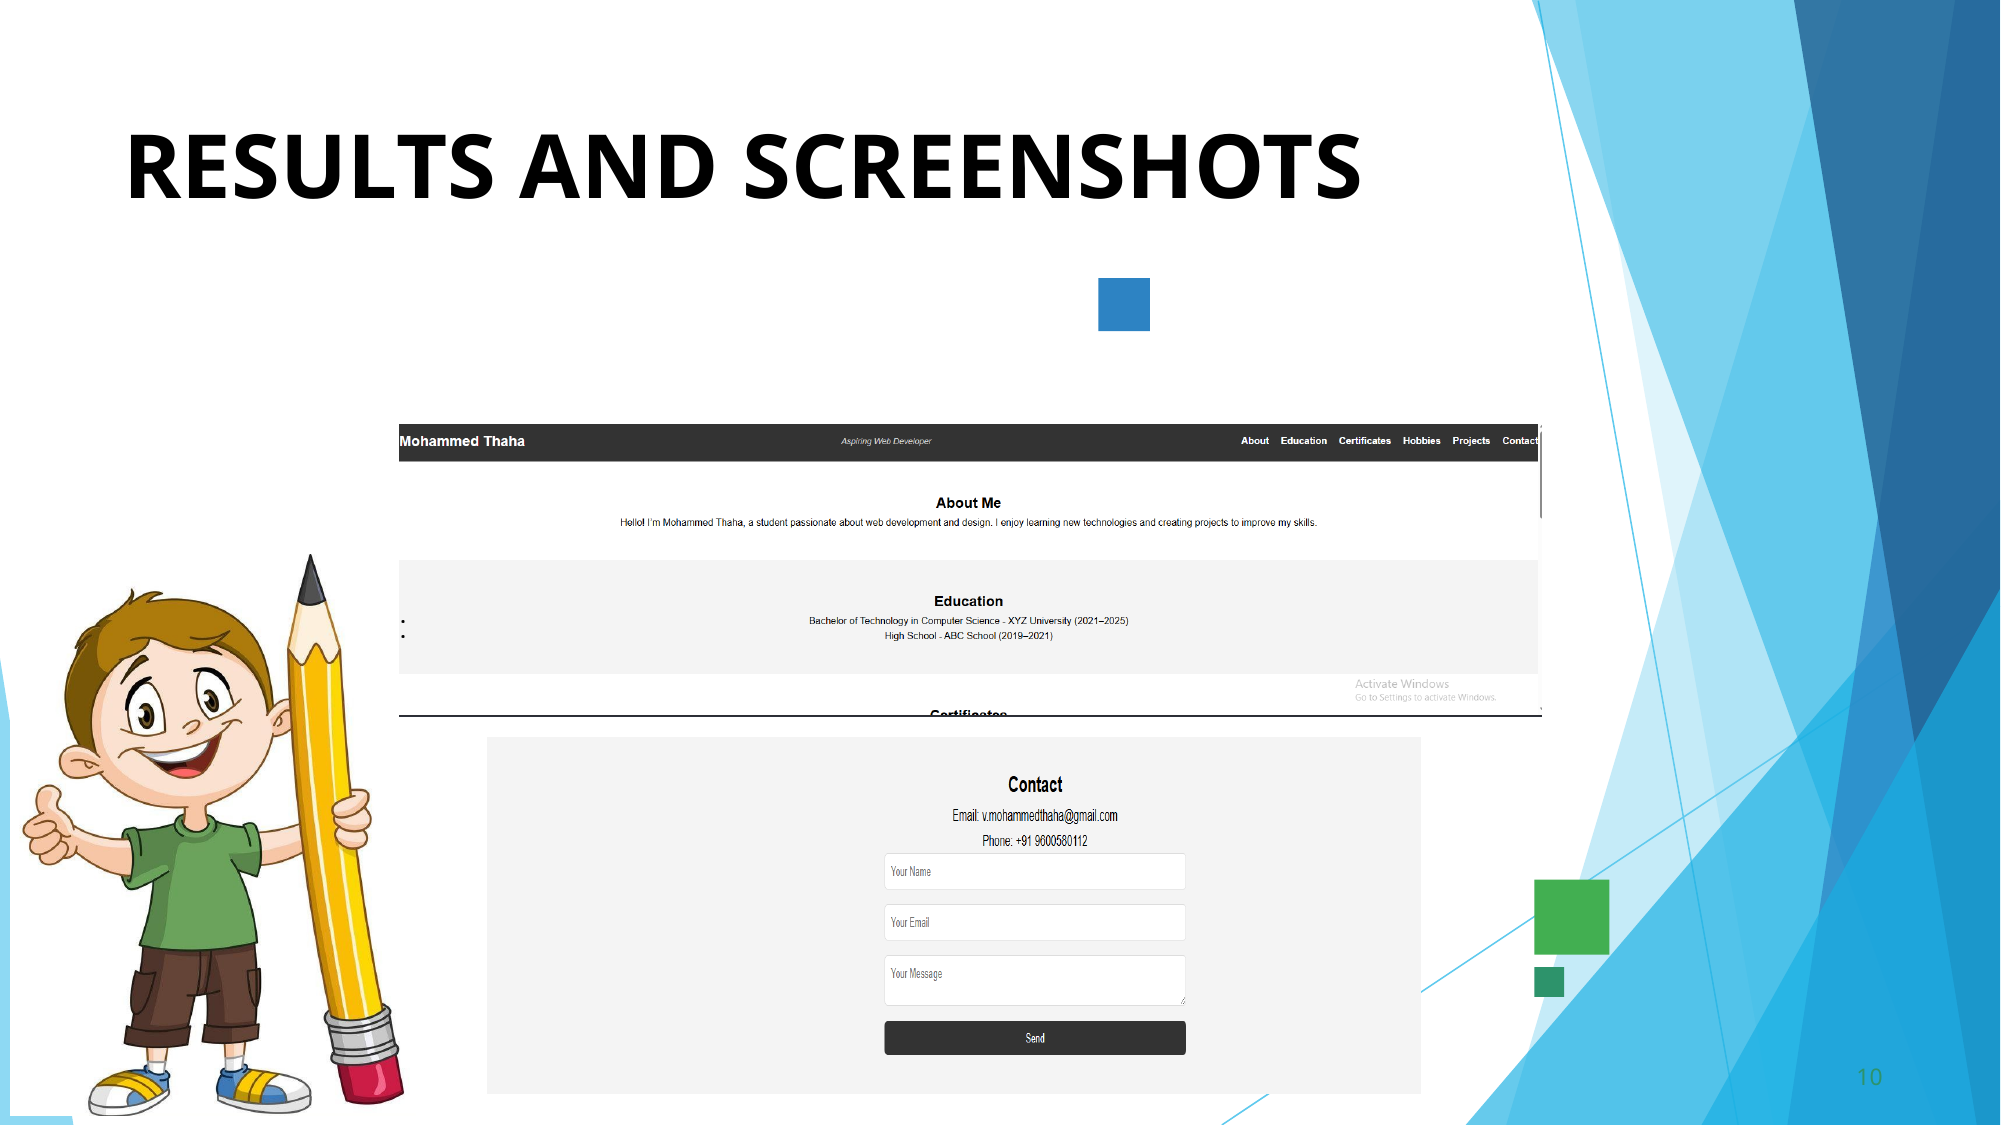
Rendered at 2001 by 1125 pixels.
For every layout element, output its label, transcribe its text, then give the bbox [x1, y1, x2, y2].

picture [10, 424, 1542, 1116]
picture [487, 737, 1421, 1094]
text_box [449, 386, 1850, 543]
title RESULTS AND SCREENSHOTS [121, 107, 1513, 298]
text_box 10 [1849, 1061, 1888, 1095]
text_box [1534, 967, 1565, 997]
text_box [1098, 298, 1150, 332]
text_box [1534, 879, 1610, 955]
